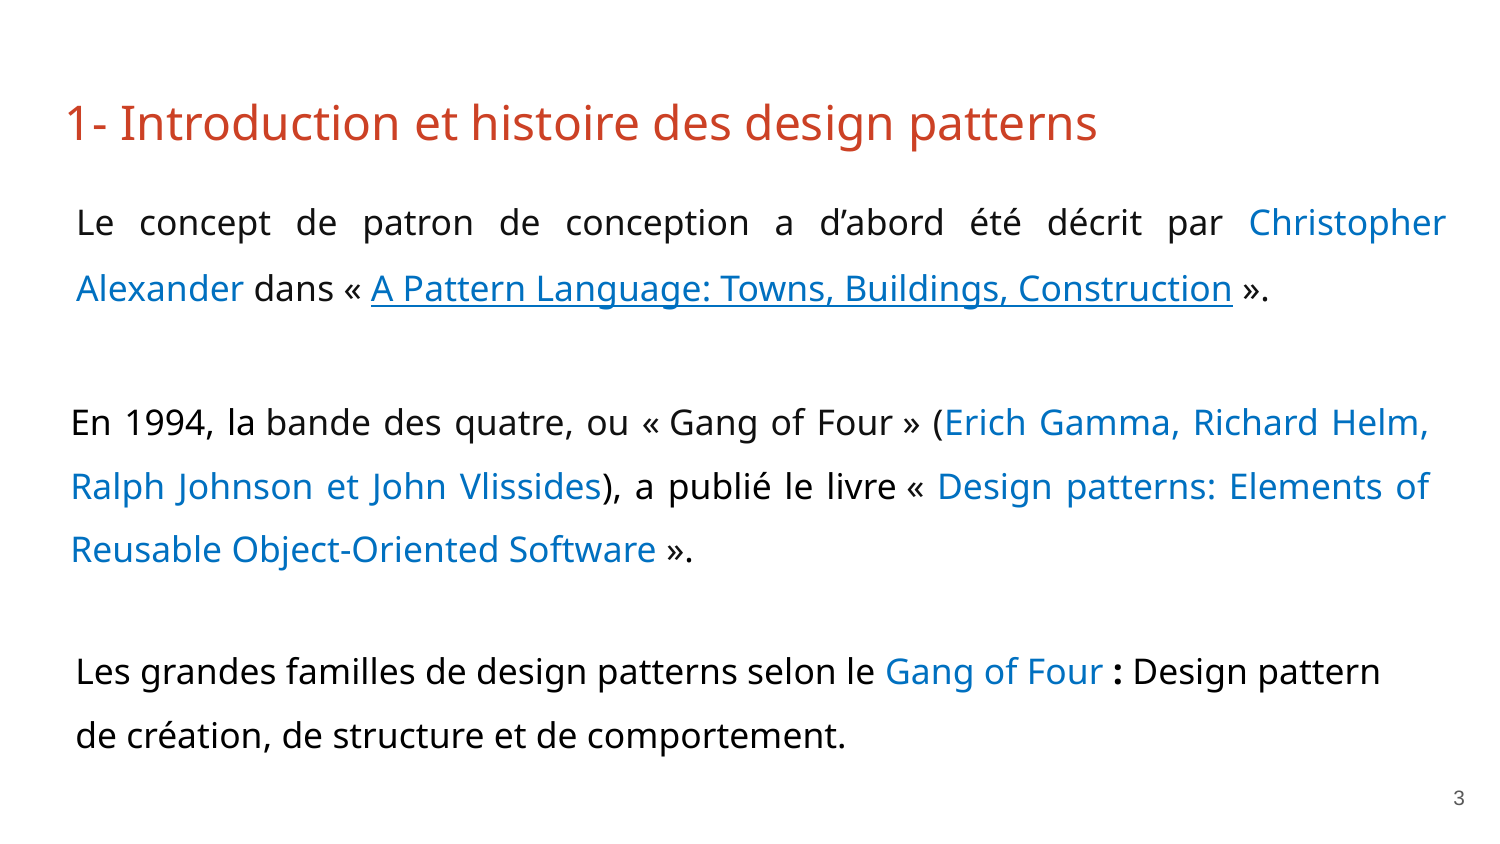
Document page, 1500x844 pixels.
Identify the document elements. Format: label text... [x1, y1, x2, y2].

text_box 1- Introduction et histoire des design patterns [49, 48, 1451, 165]
text_box Le concept de patron de conception a d’abord été décrit par Christopher Alexander dans « A Pattern Language: Towns, Buildings, Construction ». [60, 163, 1462, 330]
text_box Les grandes familles de design patterns selon le Gang of Four : Design pattern de création, de structure et de comportement. [60, 613, 1440, 771]
slide_number ‹#› [1389, 764, 1480, 830]
text_box En 1994, la bande des quatre, ou « Gang of Four » (Erich Gamma, Richard Helm, Ralph Johnson et John Vlissides), a publié le livre « Design patterns: Elements of Reusable Object-Oriented Software ». [55, 363, 1445, 585]
